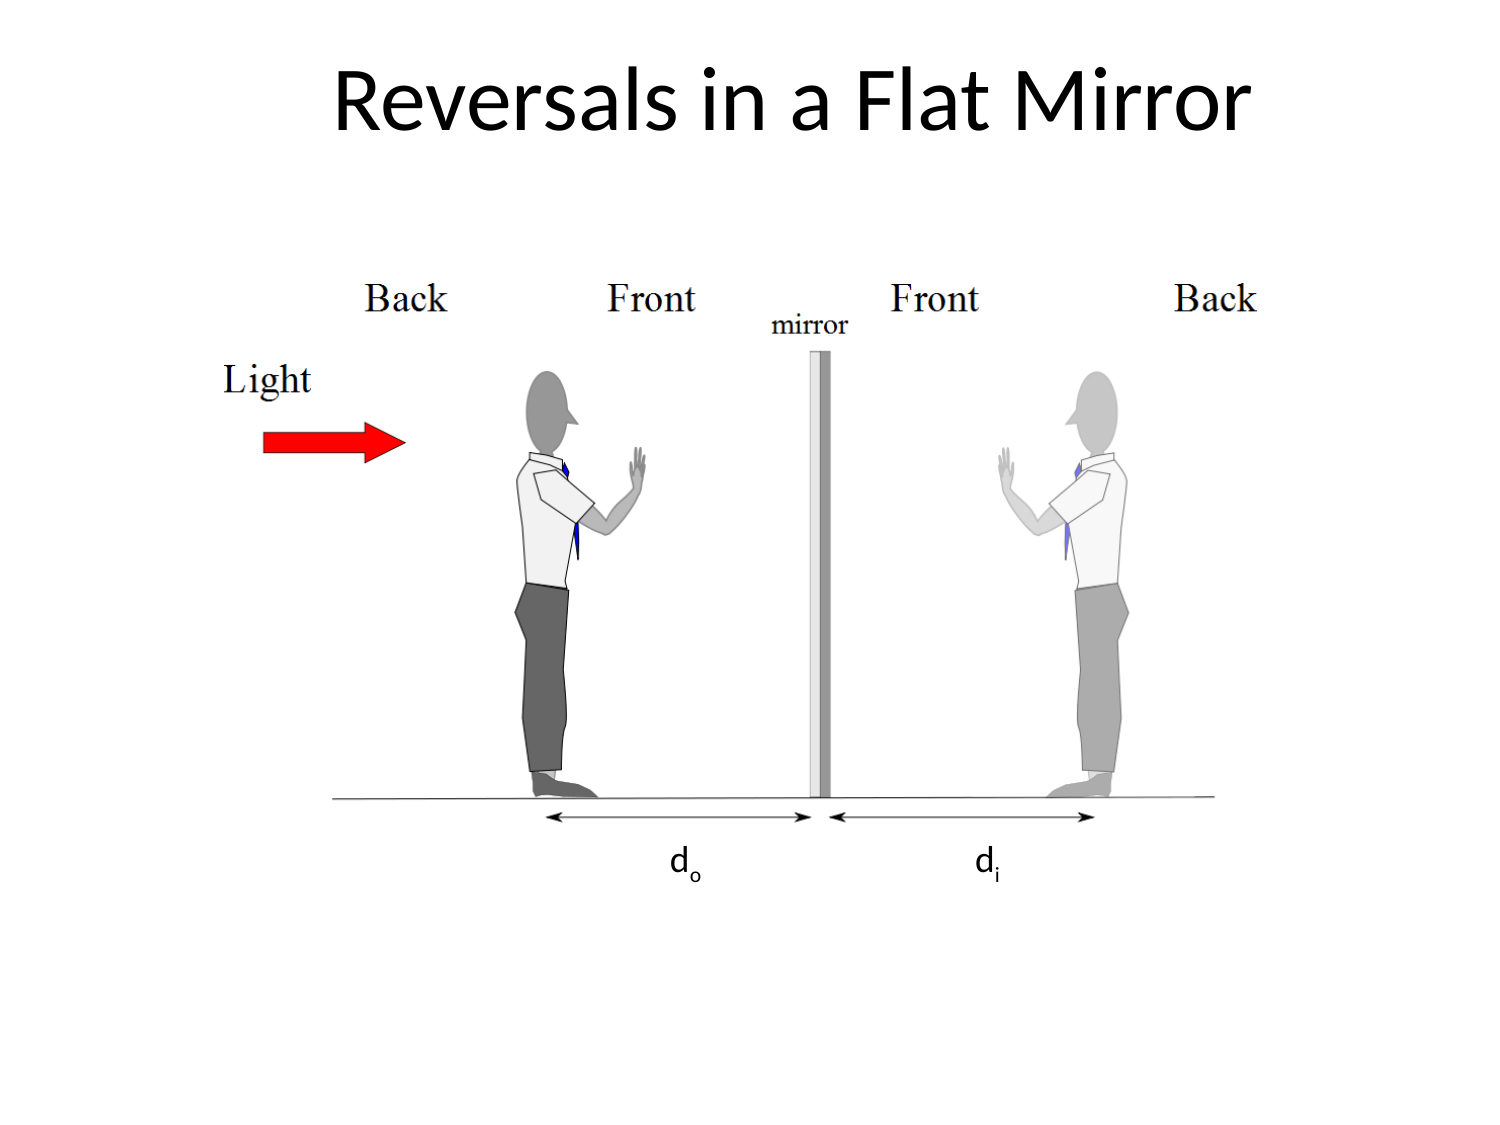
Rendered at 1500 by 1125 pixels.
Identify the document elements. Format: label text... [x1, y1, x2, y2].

picture [224, 282, 1258, 859]
title Reversals in a Flat Mirror [262, 0, 1325, 188]
text_box di [960, 868, 1015, 894]
text_box do [655, 868, 717, 894]
